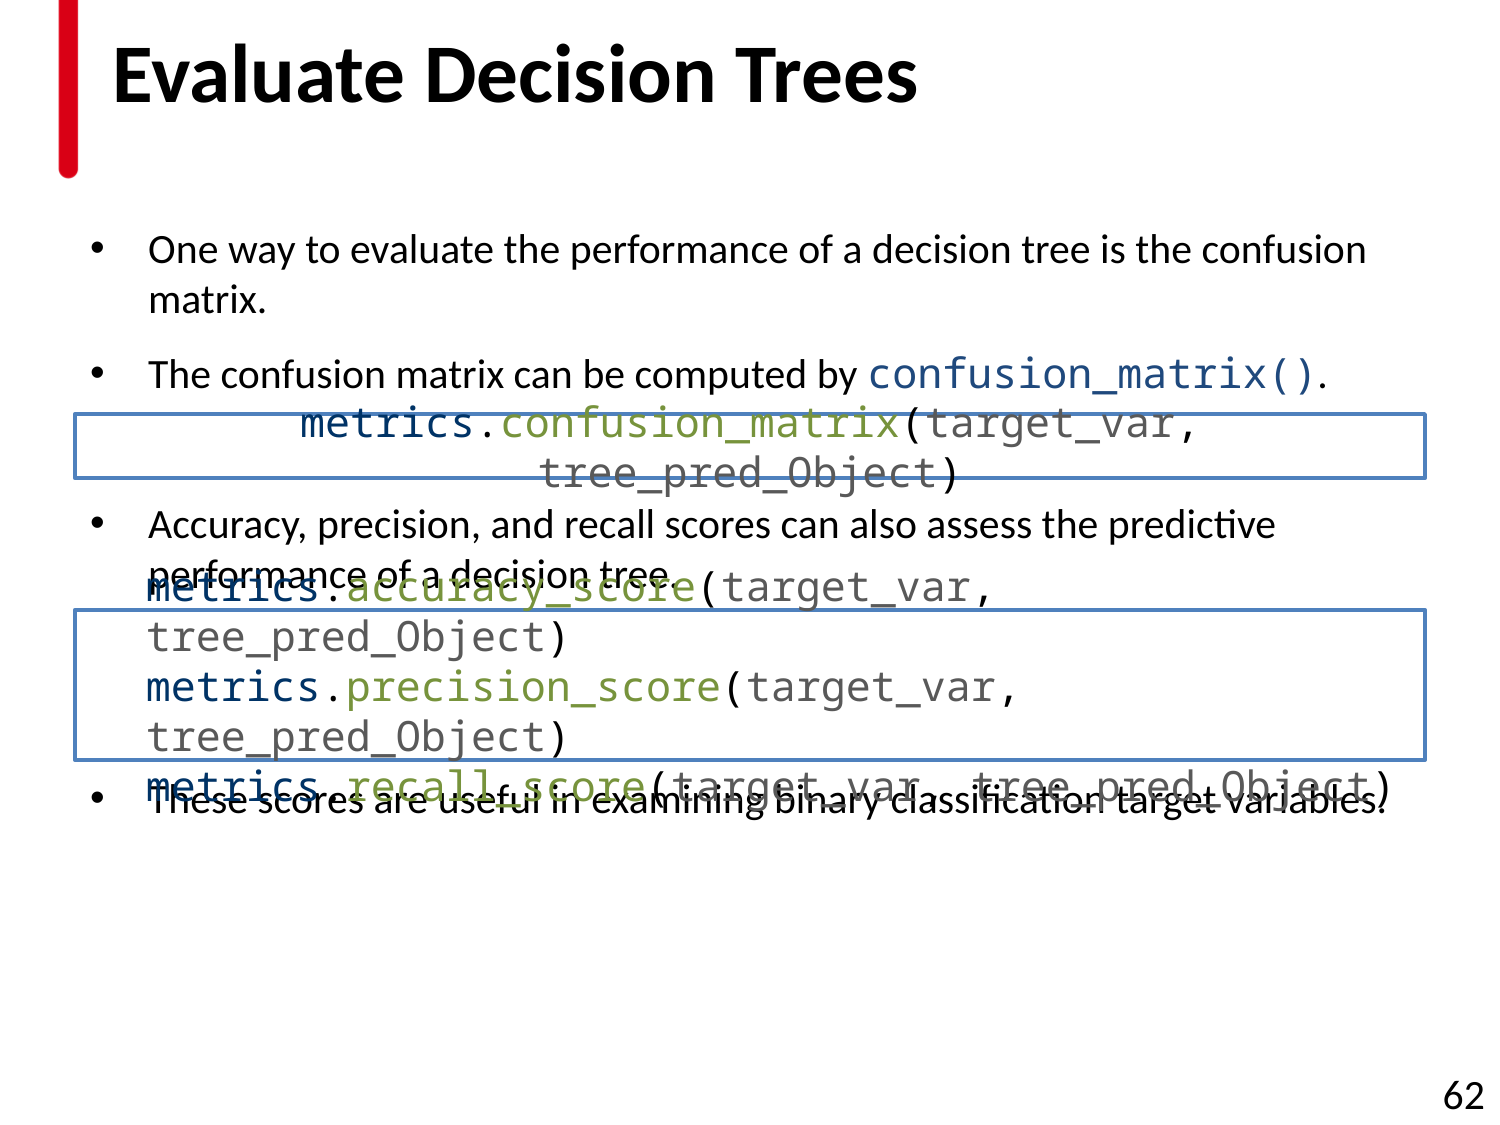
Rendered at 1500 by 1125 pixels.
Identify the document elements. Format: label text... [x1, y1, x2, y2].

list One way to evaluate the performance of a decision tree is the confusion matrix. The confusion matrix can be computed by confusion_matrix(). Accuracy, precision, and recall scores can also assess the predictive performance of a decision tree. These scores are useful in examining binary classification target variables. [75, 214, 1425, 412]
list One way to evaluate the performance of a decision tree is the confusion matrix. The confusion matrix can be computed by confusion_matrix(). Accuracy, precision, and recall scores can also assess the predictive performance of a decision tree. These scores are useful in examining binary classification target variables. [75, 480, 1425, 608]
list One way to evaluate the performance of a decision tree is the confusion matrix. The confusion matrix can be computed by confusion_matrix(). Accuracy, precision, and recall scores can also assess the predictive performance of a decision tree. These scores are useful in examining binary classification target variables. [75, 762, 1425, 957]
text_box metrics.confusion_matrix(target_var, tree_pred_Object) [73, 412, 1427, 480]
title Evaluate Decision Trees [97, 0, 1425, 138]
picture [57, 0, 81, 200]
text_box metrics.accuracy_score(target_var, tree_pred_Object) metrics.precision_score(target_var, tree_pred_Object) metrics.recall_score(target_var, tree_pred_Object) [73, 608, 1427, 762]
